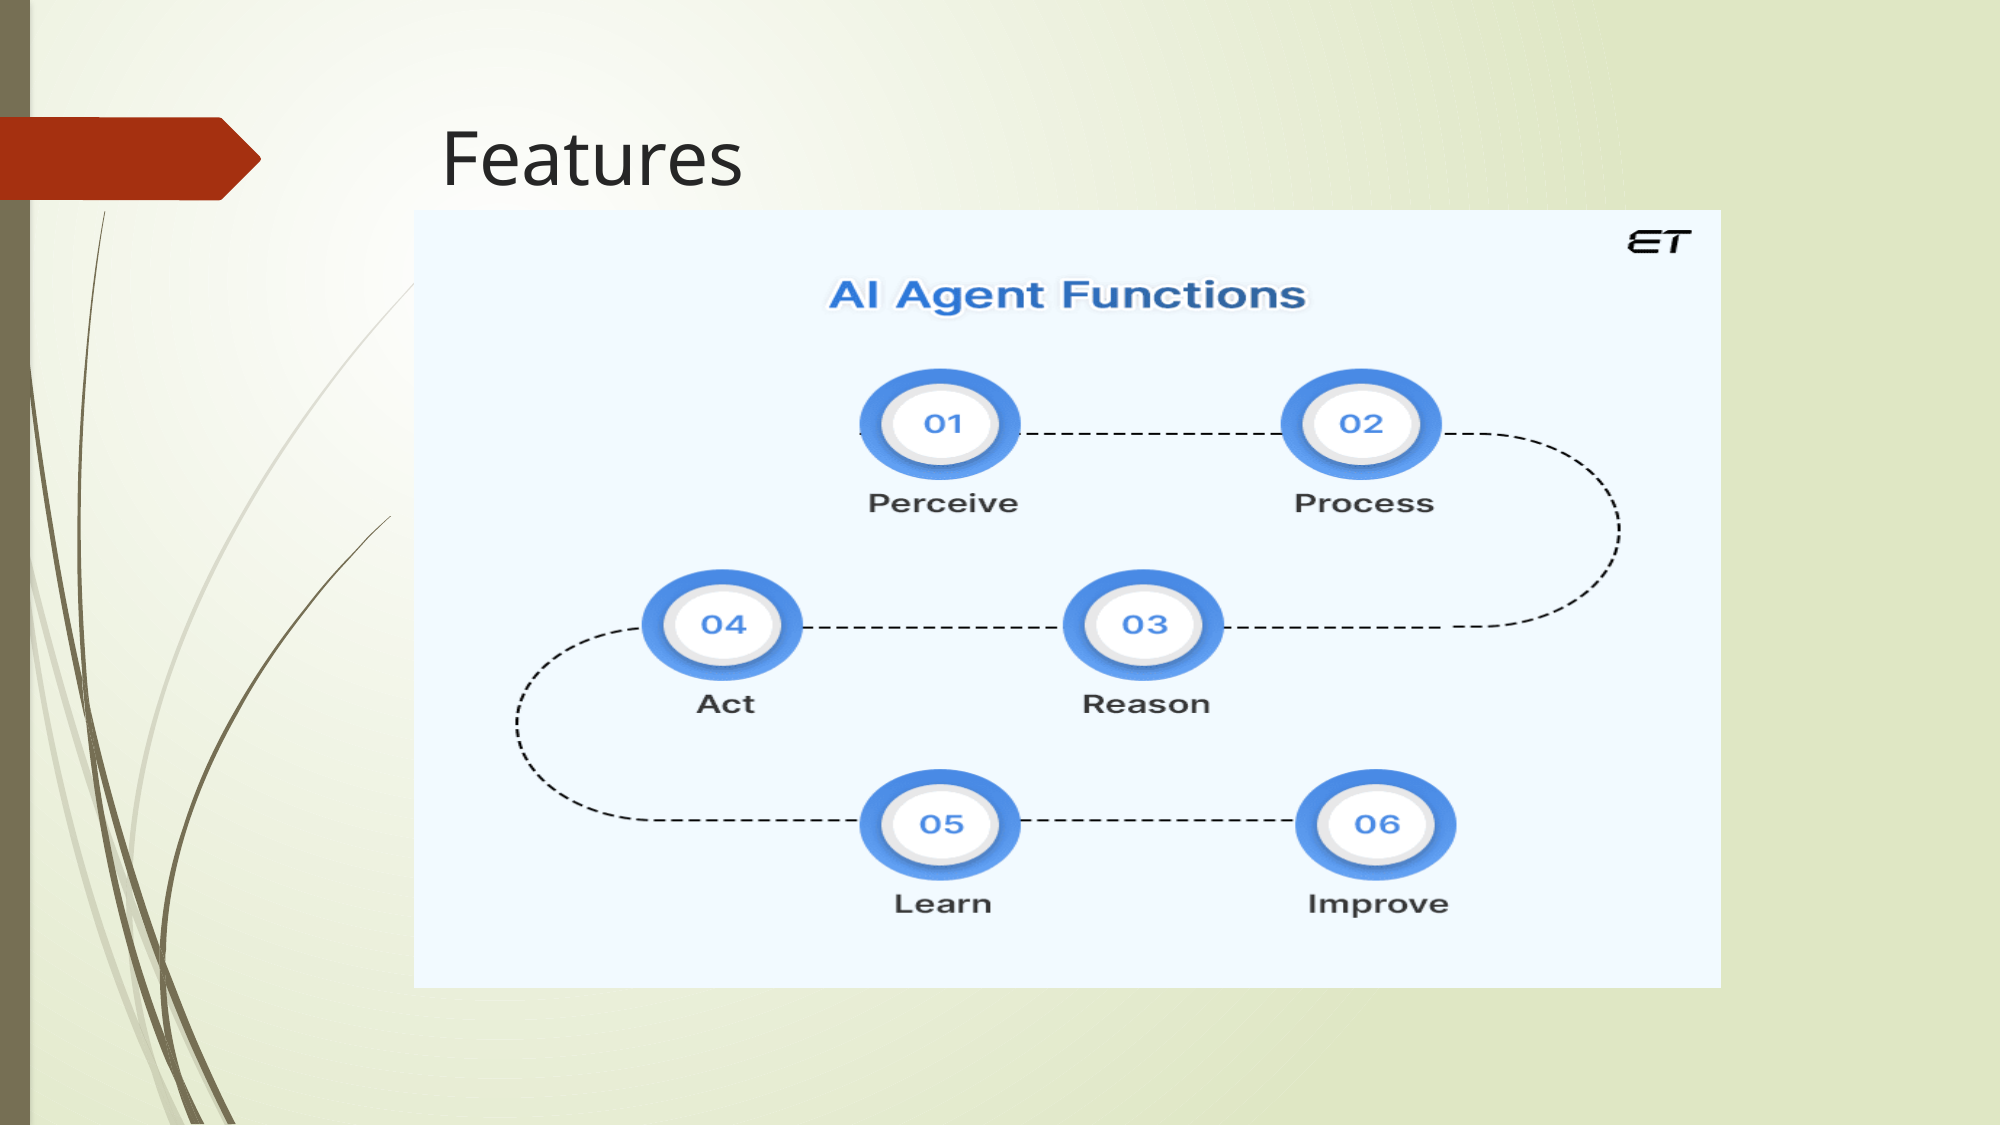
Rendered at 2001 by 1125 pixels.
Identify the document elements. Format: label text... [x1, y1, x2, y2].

title Features [425, 102, 1888, 313]
picture [413, 210, 1721, 988]
